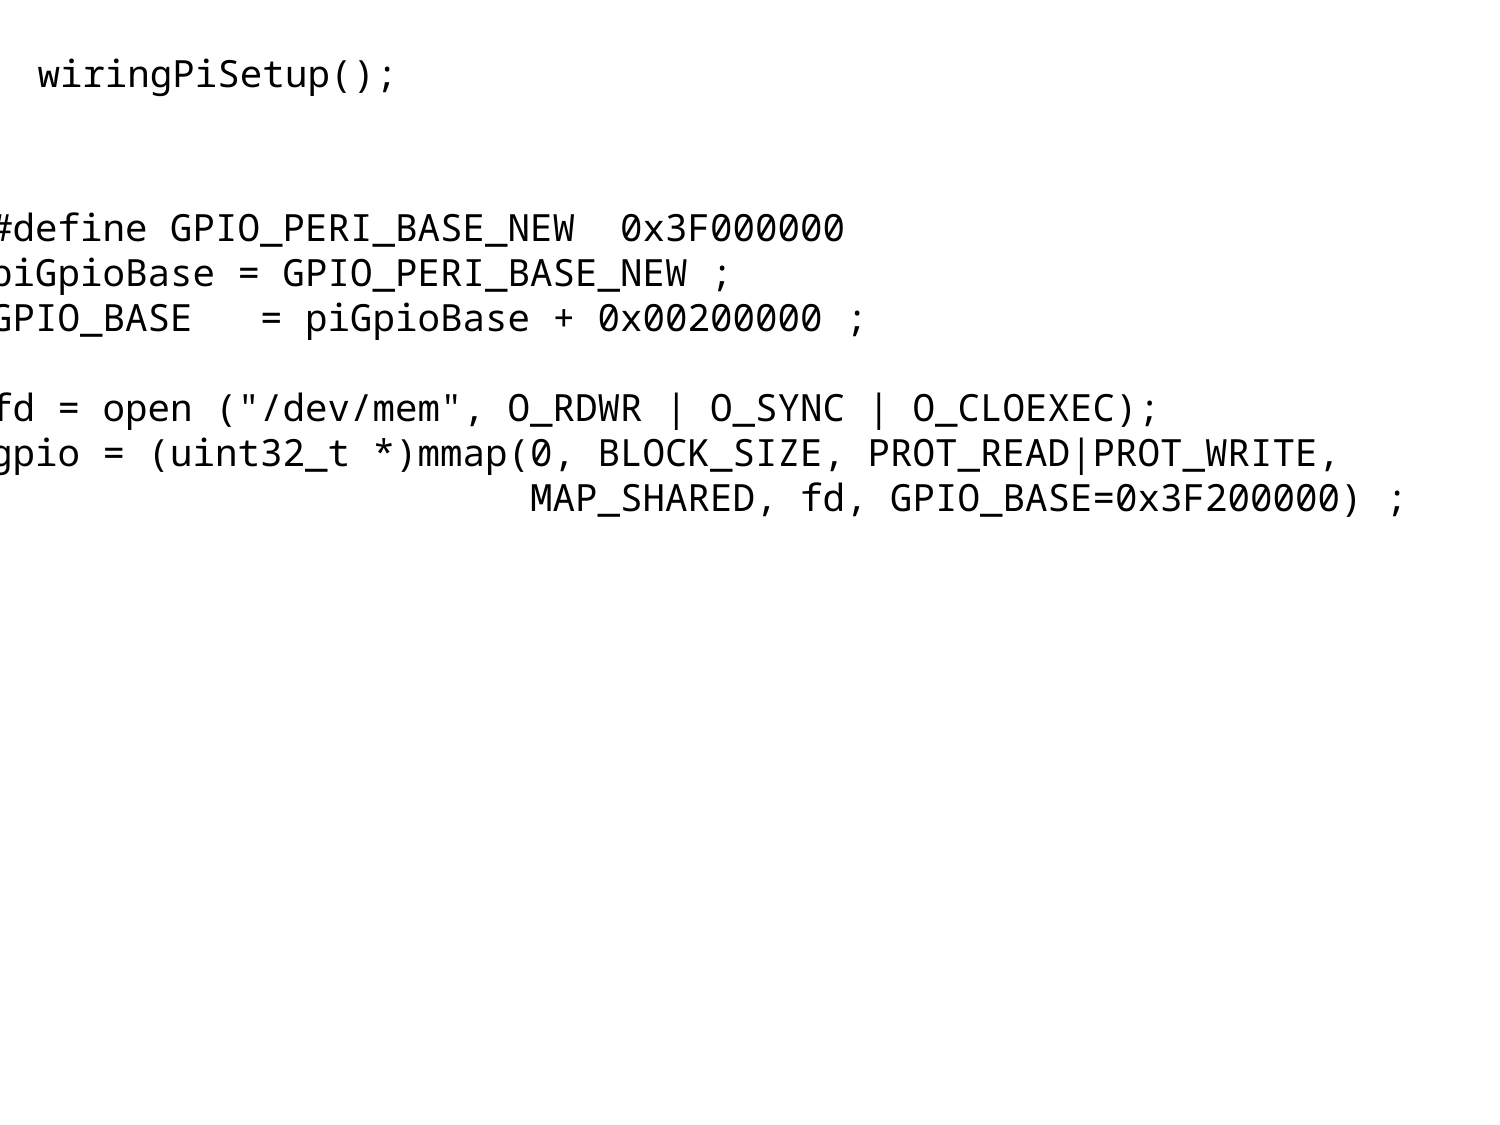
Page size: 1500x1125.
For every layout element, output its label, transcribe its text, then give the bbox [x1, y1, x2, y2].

text_box wiringPiSetup(); [22, 42, 413, 103]
text_box #define GPIO_PERI_BASE_NEW 0x3F000000 piGpioBase = GPIO_PERI_BASE_NEW ; GPIO_BASE = piGpioBase + 0x00200000 ; fd = open ("/dev/mem", O_RDWR | O_SYNC | O_CLOEXEC); gpio = (uint32_t *)mmap(0, BLOCK_SIZE, PROT_READ|PROT_WRITE, MAP_SHARED, fd, GPIO_BASE=0x3F200000) ; [0, 196, 1423, 526]
